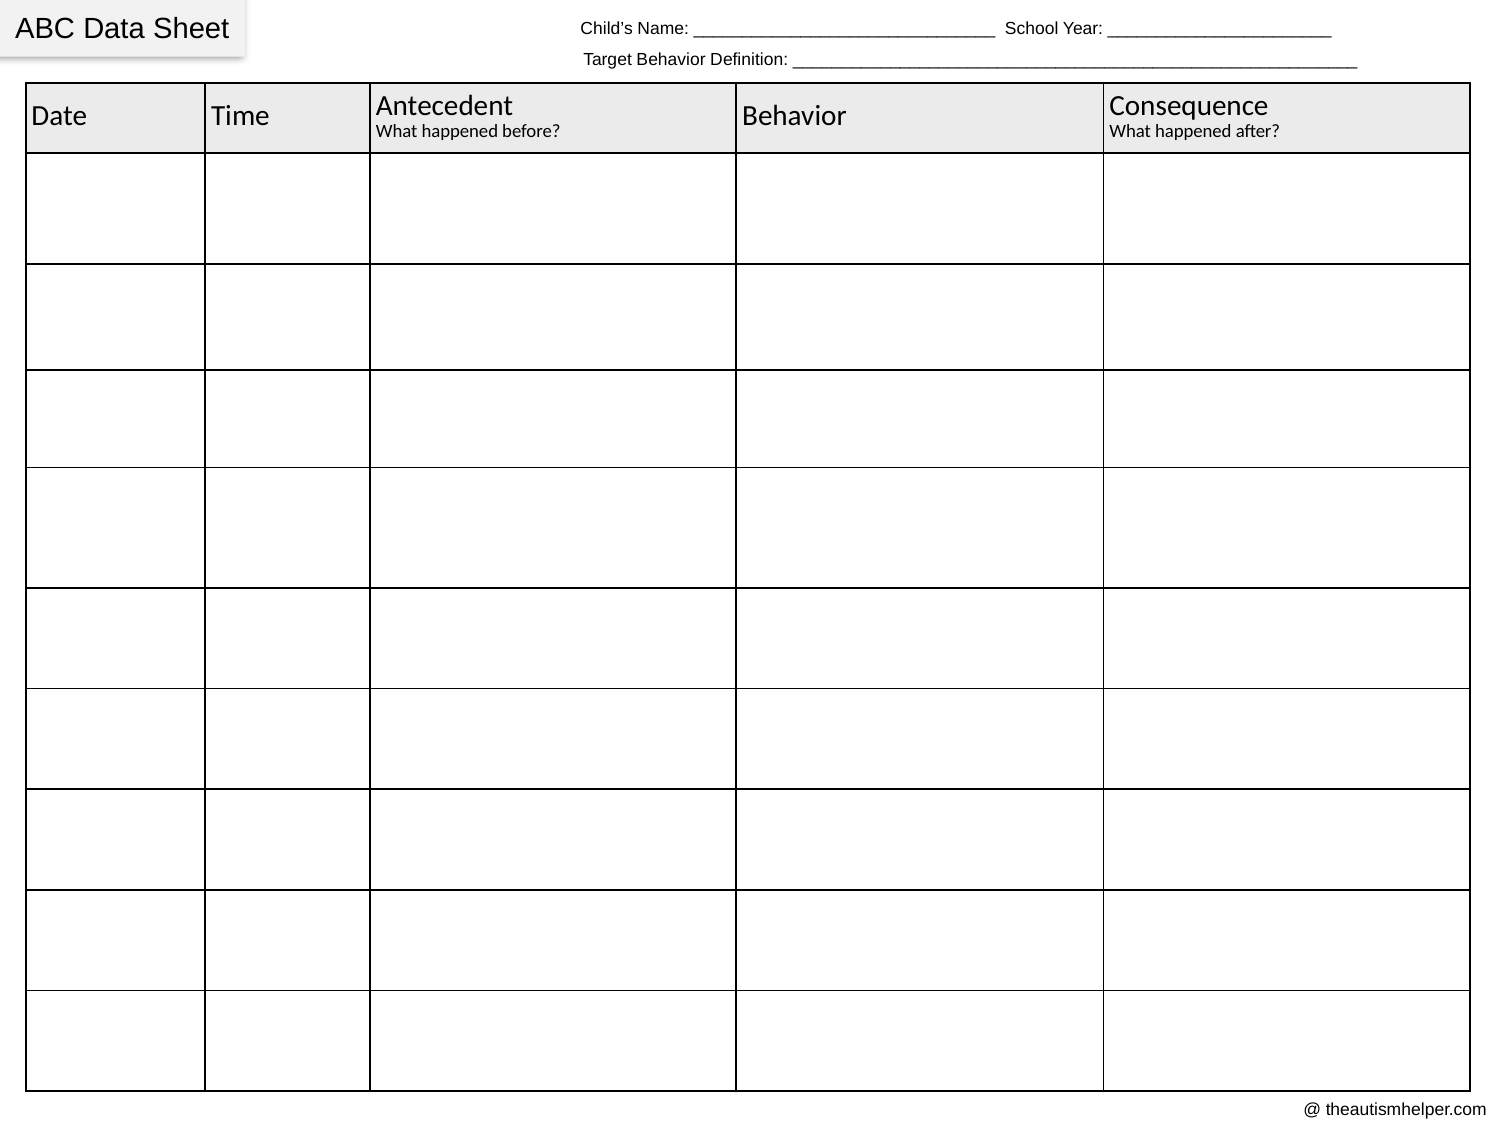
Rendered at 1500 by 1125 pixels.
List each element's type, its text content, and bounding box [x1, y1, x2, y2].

table_cell [371, 891, 735, 990]
table_cell [371, 154, 735, 263]
table_cell [27, 891, 204, 990]
table_cell [206, 468, 369, 587]
table_cell [371, 991, 735, 1090]
table_cell [371, 468, 735, 587]
text_box Target Behavior Definition: __________________________________________________________ [577, 42, 1365, 75]
table_cell [371, 790, 735, 889]
table_cell [206, 589, 369, 688]
table_cell [1104, 689, 1469, 788]
table_cell [371, 265, 735, 369]
table_cell [27, 265, 204, 369]
table_header Behavior [737, 84, 1103, 152]
table_cell [1104, 371, 1469, 467]
table_cell [1104, 589, 1469, 688]
table_cell [27, 468, 204, 587]
table_cell [206, 265, 369, 369]
table_cell [27, 689, 204, 788]
table_cell [737, 790, 1103, 889]
table_cell [371, 371, 735, 467]
text_box [0, 52, 246, 57]
table_cell [27, 991, 204, 1090]
table_cell [1104, 468, 1469, 587]
table_cell [737, 991, 1103, 1090]
table_cell [737, 371, 1103, 467]
table_cell [1104, 154, 1469, 263]
table_cell [206, 371, 369, 467]
table_cell [206, 154, 369, 263]
table_cell [737, 891, 1103, 990]
table_cell [1104, 891, 1469, 990]
table_cell [737, 589, 1103, 688]
table_header Antecedent What happened before? [371, 84, 735, 152]
table_cell [1104, 790, 1469, 889]
table_cell [371, 589, 735, 688]
table_cell [206, 689, 369, 788]
table_cell [737, 154, 1103, 263]
table_cell [27, 154, 204, 263]
table_cell [27, 589, 204, 688]
table_cell [27, 790, 204, 889]
table_header Consequence What happened after? [1104, 84, 1469, 152]
text_box Child’s Name: _______________________________ School Year: _______________________ [574, 10, 1340, 44]
table_cell [737, 689, 1103, 788]
table_cell [1104, 991, 1469, 1090]
table_cell [27, 371, 204, 467]
text_box ABC Data Sheet [0, 1, 246, 52]
table_cell [737, 468, 1103, 587]
table_cell [371, 689, 735, 788]
table_cell [206, 991, 369, 1090]
table_cell [206, 891, 369, 990]
table_header Time [206, 84, 369, 152]
table_header Date [27, 84, 204, 152]
table_cell [206, 790, 369, 889]
text_box @ theautismhelper.com [1297, 1092, 1498, 1125]
table_cell [737, 265, 1103, 369]
table_cell [1104, 265, 1469, 369]
